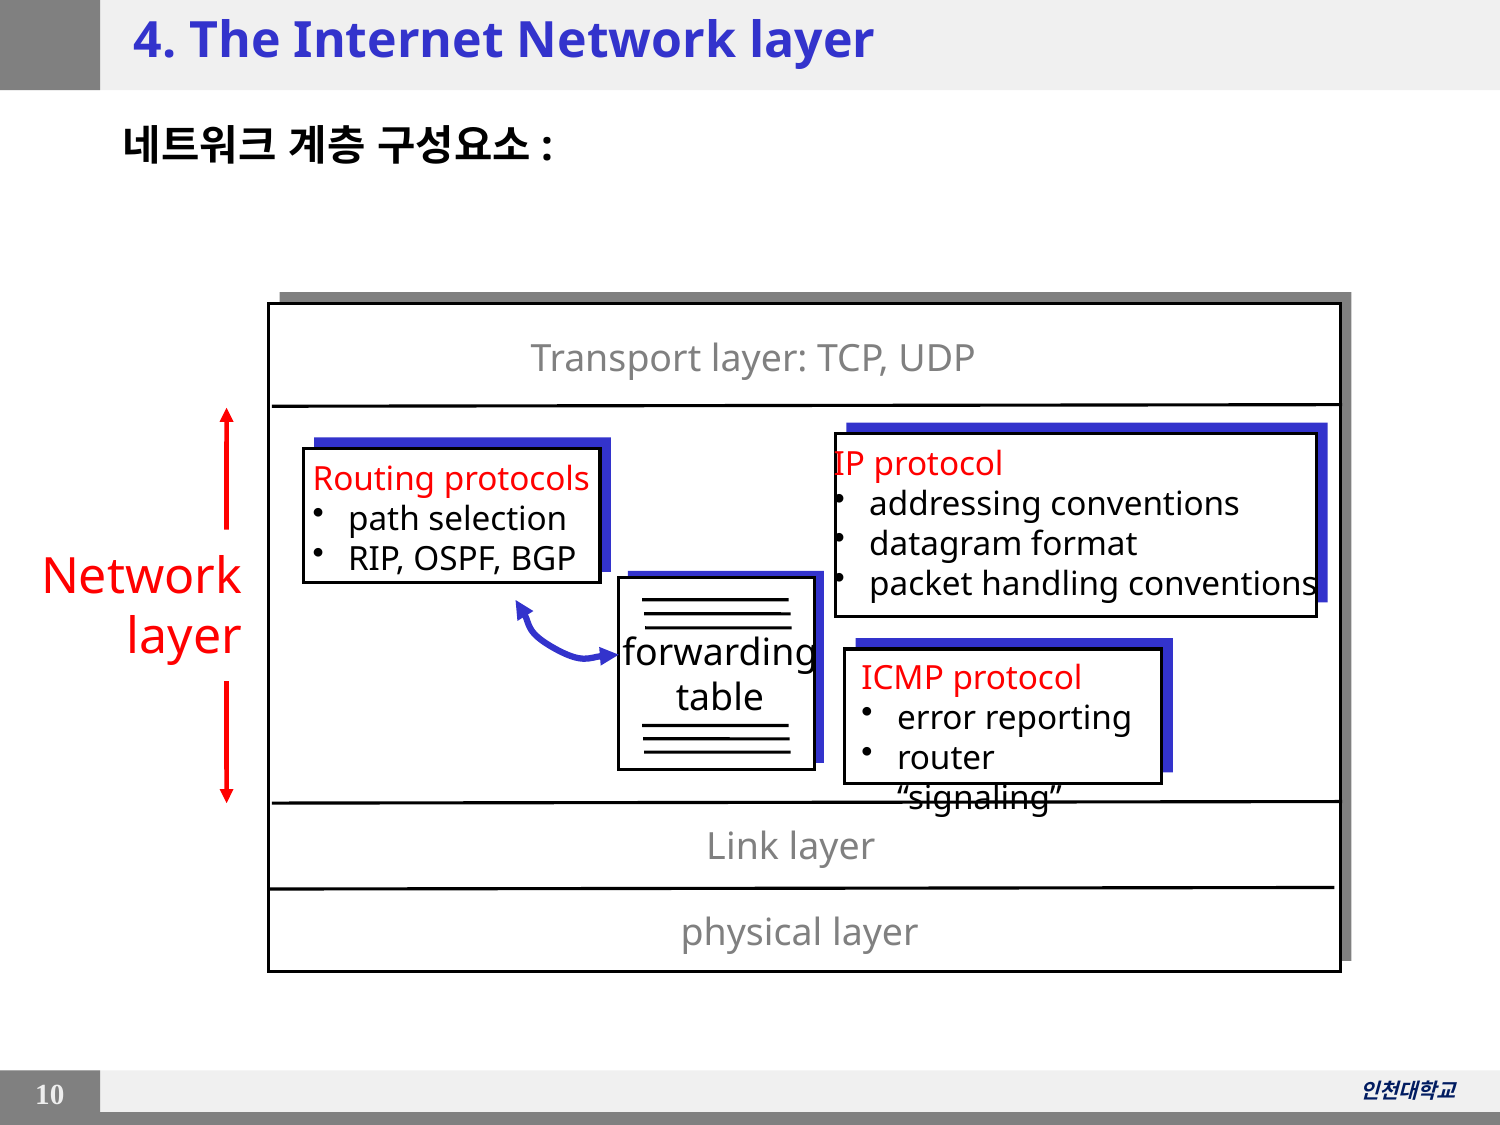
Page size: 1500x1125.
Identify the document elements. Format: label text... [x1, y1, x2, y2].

text_box [220, 681, 233, 804]
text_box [608, 570, 832, 771]
text_box Transport layer: TCP, UDP [515, 327, 992, 387]
text_box [220, 407, 233, 530]
text_box Link layer [691, 814, 891, 875]
text_box [515, 600, 603, 659]
list 네트워크 계층 구성요소: [107, 110, 1344, 183]
text_box [268, 303, 1341, 972]
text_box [301, 437, 612, 586]
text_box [844, 637, 1174, 785]
text_box Network layer [26, 535, 258, 671]
text_box [279, 292, 1352, 961]
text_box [835, 422, 1328, 617]
text_box physical layer [665, 900, 934, 961]
title 4. The Internet Network layer [118, 0, 1394, 76]
